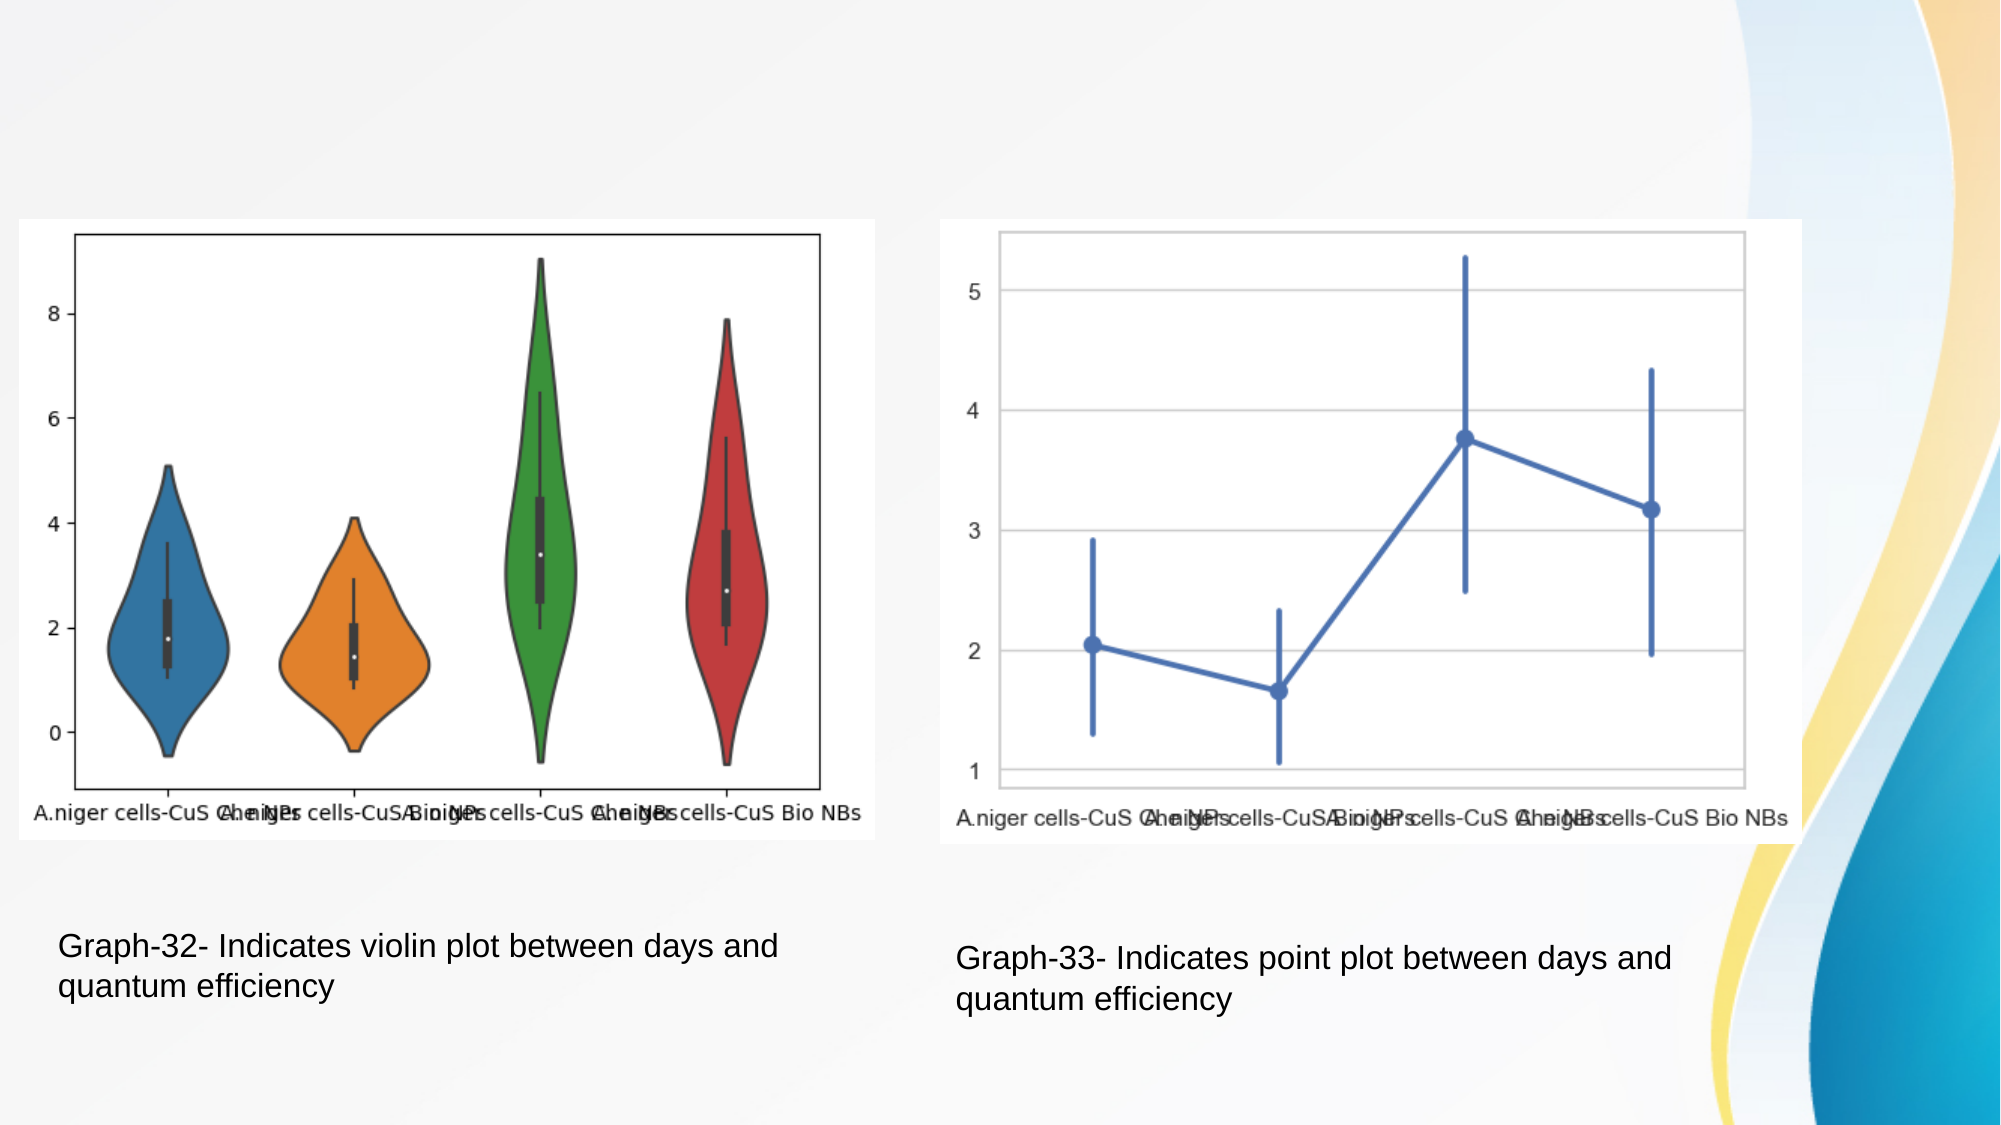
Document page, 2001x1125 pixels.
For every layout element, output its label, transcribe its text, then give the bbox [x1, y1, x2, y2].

text_box Graph-33- Indicates point plot between days and quantum efficiency [940, 929, 1819, 1024]
text_box Graph-32- Indicates violin plot between days and quantum efficiency [43, 916, 922, 1012]
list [19, 219, 875, 840]
picture [0, 0, 2001, 1125]
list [940, 219, 1802, 844]
slide_number [1433, 1024, 1900, 1103]
